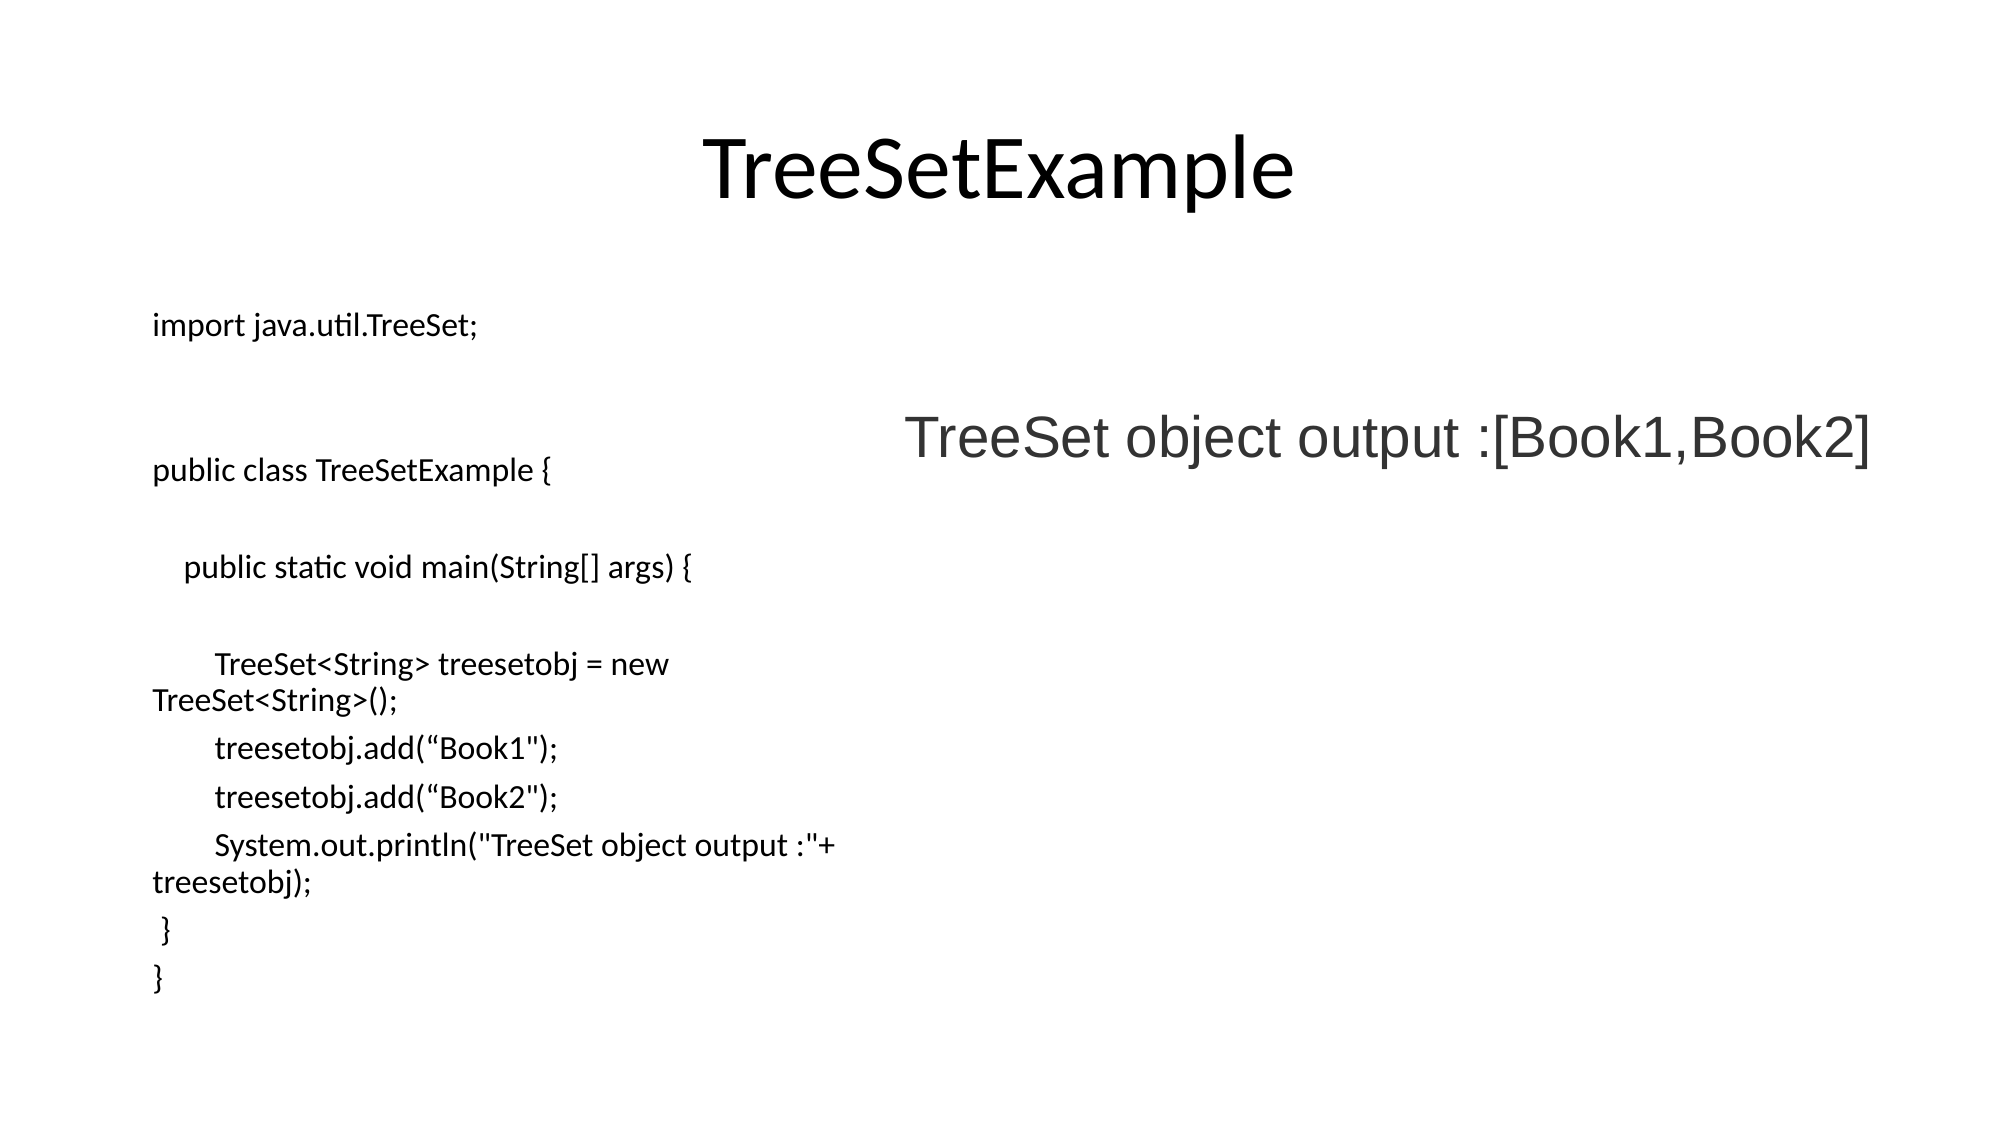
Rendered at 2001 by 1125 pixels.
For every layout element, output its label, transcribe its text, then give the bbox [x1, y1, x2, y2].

list import java.util.TreeSet; public class TreeSetExample { public static void main(String[] args) { TreeSet<String> treesetobj = new TreeSet<String>(); treesetobj.add(“Book1"); treesetobj.add(“Book2"); System.out.println("TreeSet object output :"+ treesetobj); } } [137, 299, 905, 1014]
title TreeSetExample [137, 59, 1863, 278]
text_box TreeSet object output :[Book1,Book2] [904, 398, 1959, 621]
